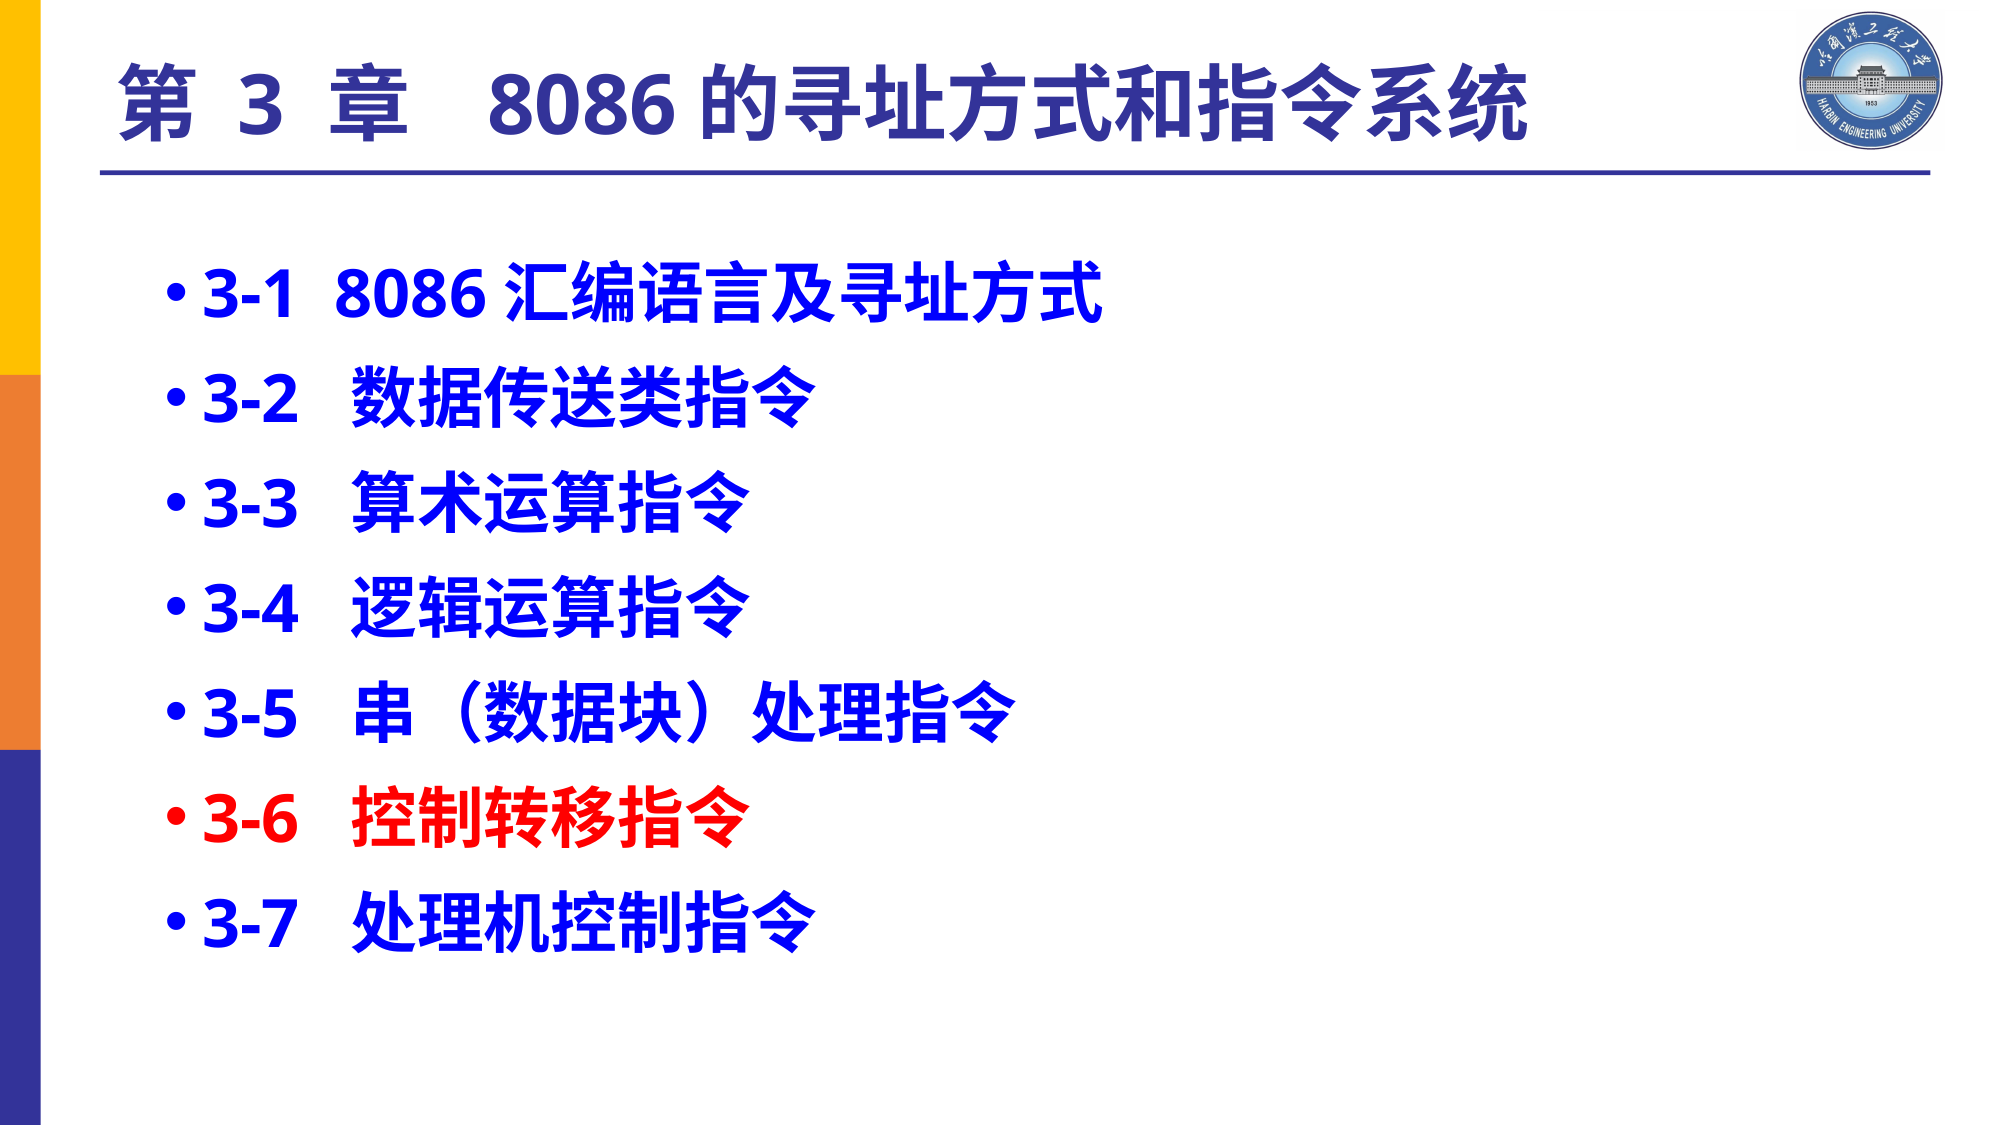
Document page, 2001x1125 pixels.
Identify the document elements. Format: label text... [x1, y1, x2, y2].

list 3-1 8086汇编语言及寻址方式 3-2 数据传送类指令 3-3 算术运算指令 3-4 逻辑运算指令 3-5 串（数据块）处理指令 3-6 控制转移指令 3-7 处理机控制指令 [149, 243, 1980, 1053]
title 第 3 章 8086的寻址方式和指令系统 [100, 42, 1588, 173]
picture [1538, 9, 1979, 165]
